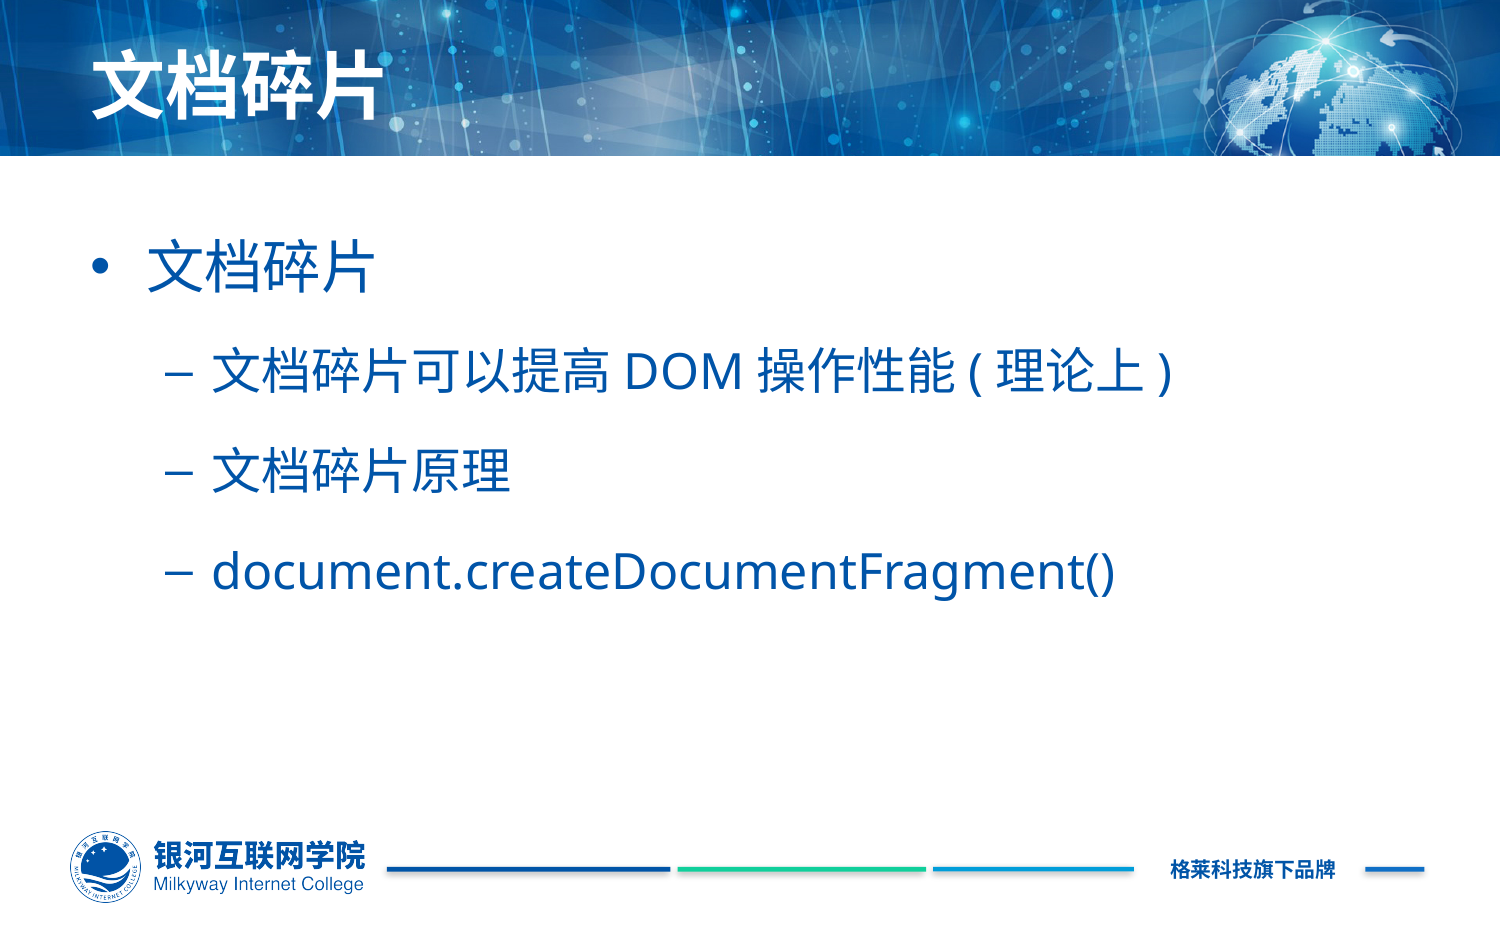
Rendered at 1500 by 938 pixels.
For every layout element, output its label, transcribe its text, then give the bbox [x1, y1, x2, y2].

list 文档碎片 文档碎片可以提高DOM操作性能(理论上) 文档碎片原理 document.createDocumentFragment() [75, 187, 1425, 807]
title 文档碎片 [75, 25, 1425, 141]
picture [0, 0, 1500, 938]
